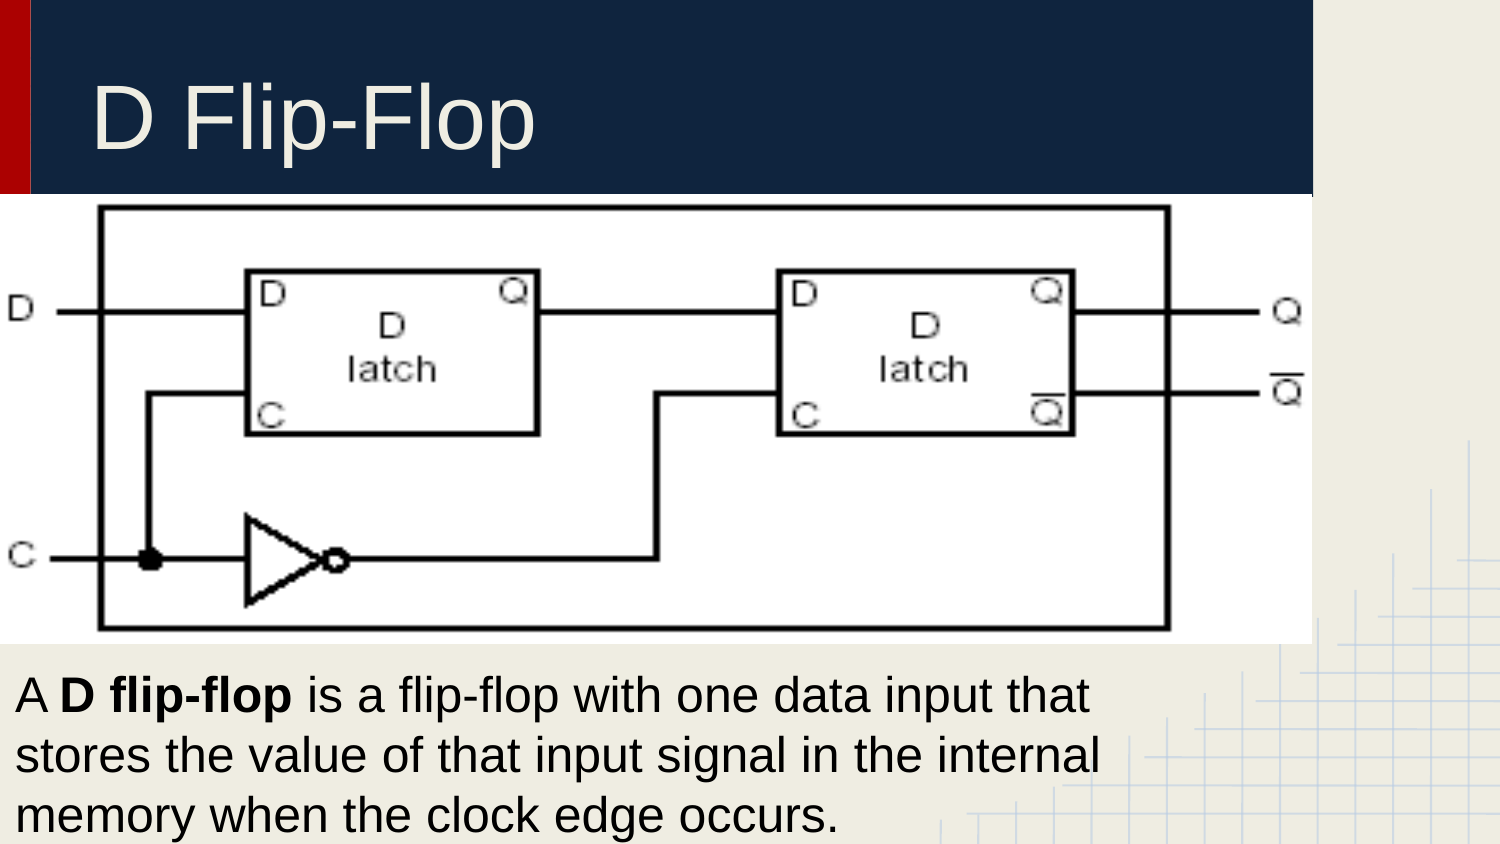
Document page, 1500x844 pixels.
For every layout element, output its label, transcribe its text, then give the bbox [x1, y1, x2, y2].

title D Flip-Flop [75, 16, 1276, 183]
picture [0, 194, 1312, 644]
text_box A D flip-flop is a flip-flop with one data input that stores the value of that input signal in the internal memory when the clock edge occurs. [0, 655, 1200, 844]
